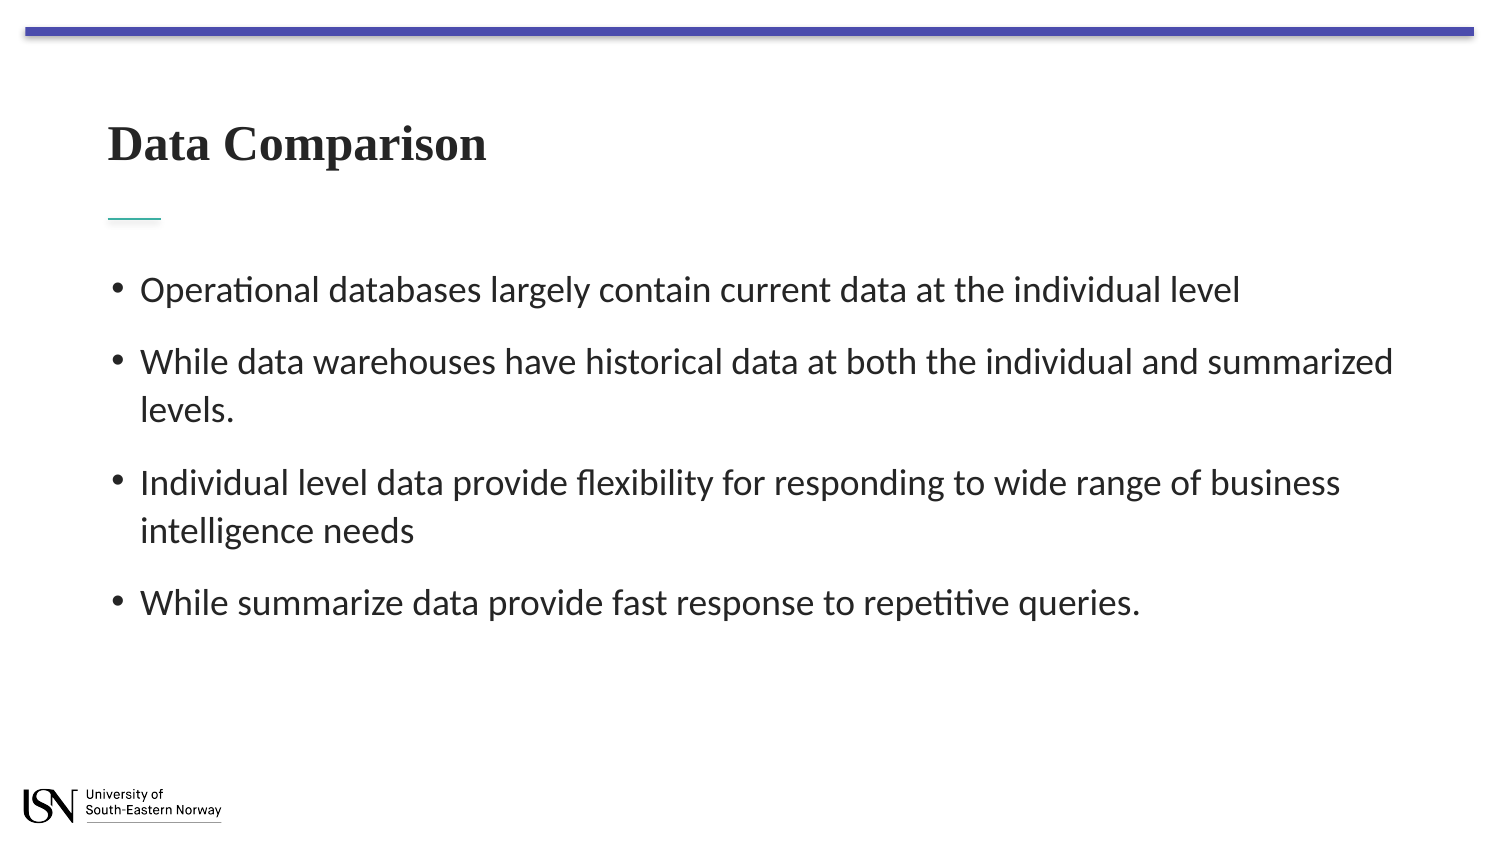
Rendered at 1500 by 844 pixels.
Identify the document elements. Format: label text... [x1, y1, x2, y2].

picture [3, 768, 238, 844]
title Data Comparison [107, 70, 1414, 211]
list Operational databases largely contain current data at the individual level While data warehouses have historical data at both the individual and summarized levels. Individual level data provide flexibility for responding to wide range of business intelligence needs While summarize data provide fast response to repetitive queries. [96, 261, 1414, 730]
